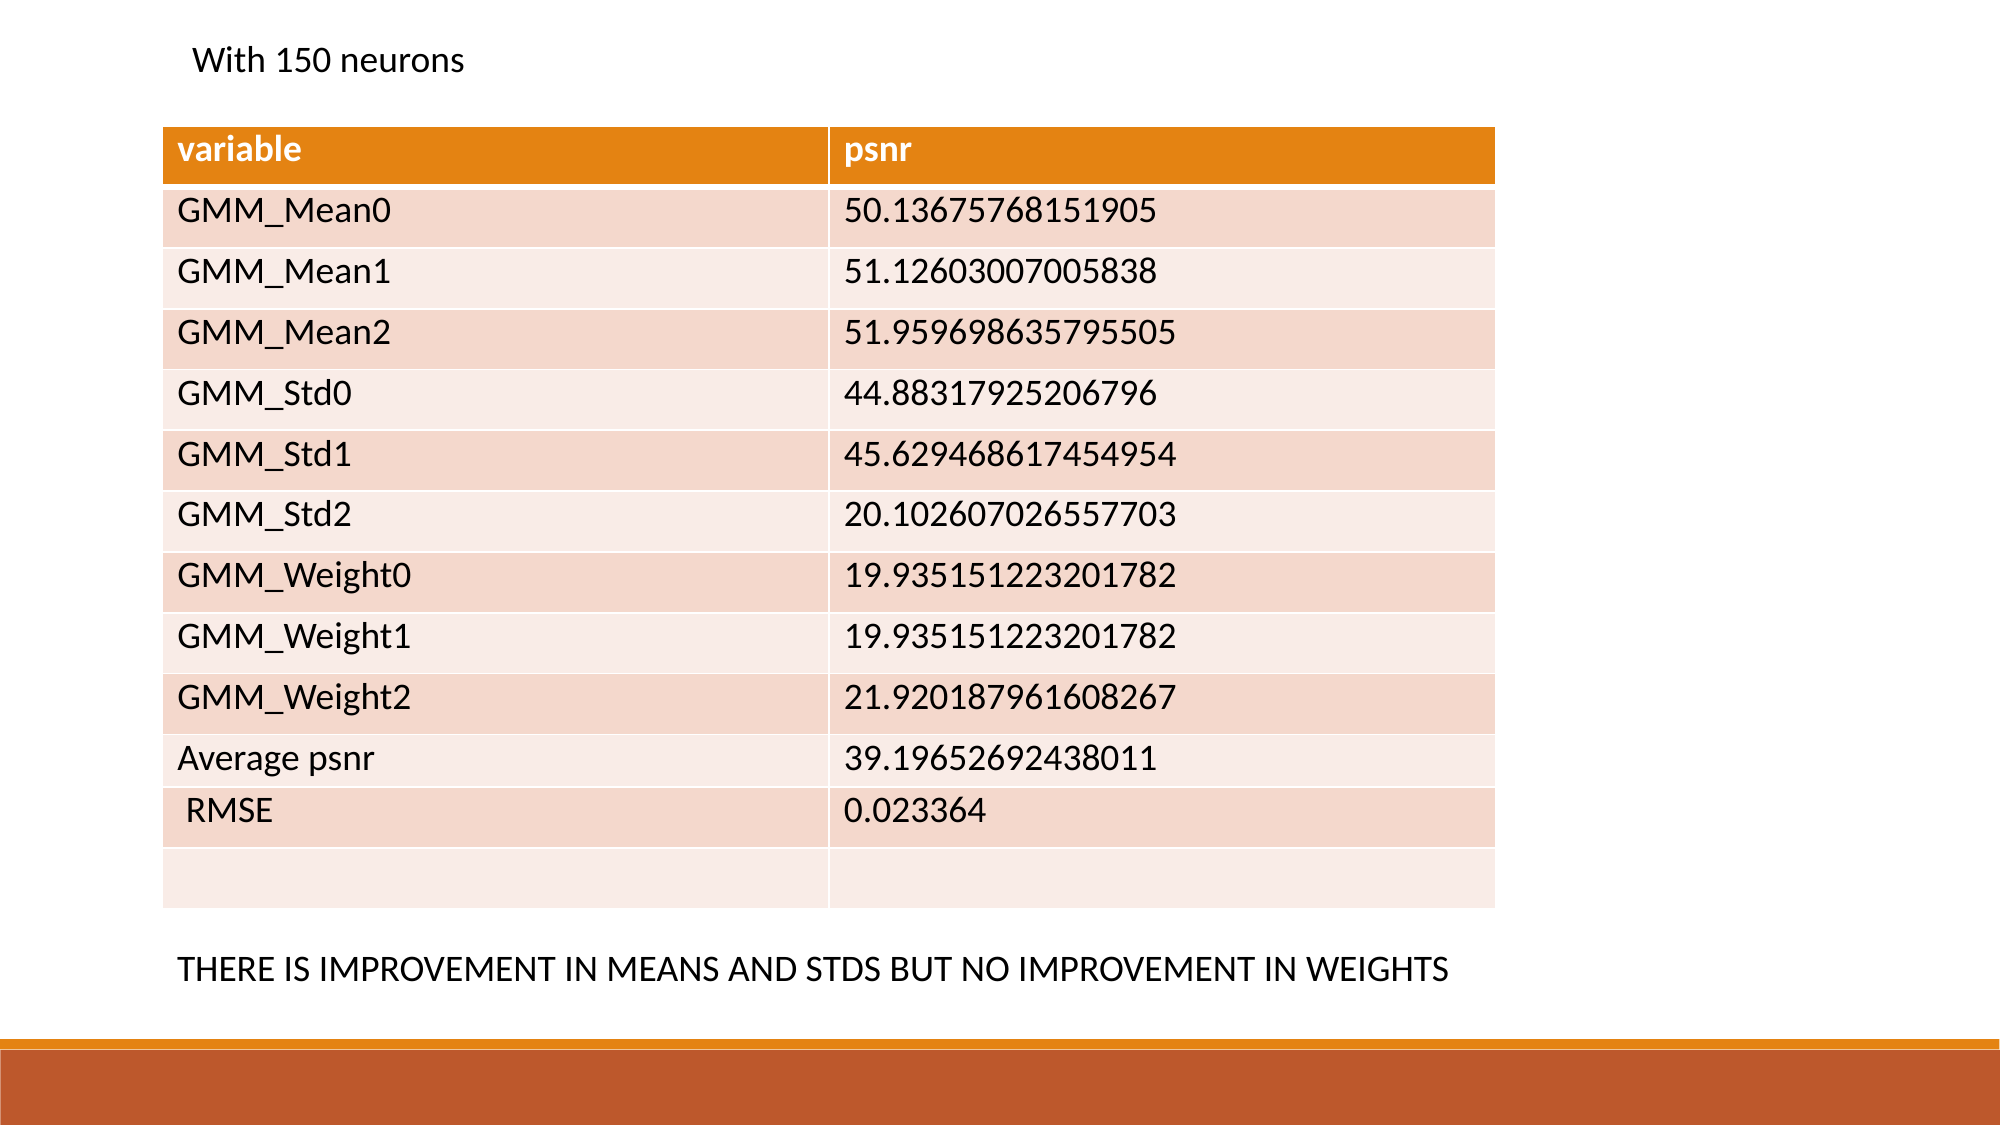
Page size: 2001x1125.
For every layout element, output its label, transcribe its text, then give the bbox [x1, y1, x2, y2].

text_box THERE IS IMPROVEMENT IN MEANS AND STDS BUT NO IMPROVEMENT IN WEIGHTS [162, 937, 1576, 997]
table_cell RMSE [163, 788, 828, 847]
table_cell GMM_Weight2 [163, 674, 828, 734]
table_cell 45.629468617454954 [830, 431, 1495, 490]
table_cell Average psnr [163, 735, 828, 786]
table_cell GMM_Std2 [163, 492, 828, 551]
table_cell 50.13675768151905 [830, 190, 1495, 247]
text_box With 150 neurons [177, 27, 857, 88]
table_cell 19.935151223201782 [830, 553, 1495, 612]
table_cell GMM_Mean1 [163, 249, 828, 308]
table_cell [830, 849, 1495, 908]
table_cell GMM_Mean2 [163, 310, 828, 369]
table_cell 19.935151223201782 [830, 614, 1495, 673]
table_header variable [163, 127, 828, 184]
table_cell 51.959698635795505 [830, 310, 1495, 369]
table_cell 0.023364 [830, 788, 1495, 847]
table_cell [163, 849, 828, 908]
table_cell GMM_Weight1 [163, 614, 828, 673]
table_cell GMM_Weight0 [163, 553, 828, 612]
table_cell 20.102607026557703 [830, 492, 1495, 551]
table_cell 51.12603007005838 [830, 249, 1495, 308]
table_cell 44.88317925206796 [830, 370, 1495, 429]
table_cell 39.19652692438011 [830, 735, 1495, 786]
table_cell 21.920187961608267 [830, 674, 1495, 734]
table_cell GMM_Std1 [163, 431, 828, 490]
table_cell GMM_Mean0 [163, 190, 828, 247]
table_header psnr [830, 127, 1495, 184]
table_cell GMM_Std0 [163, 370, 828, 429]
